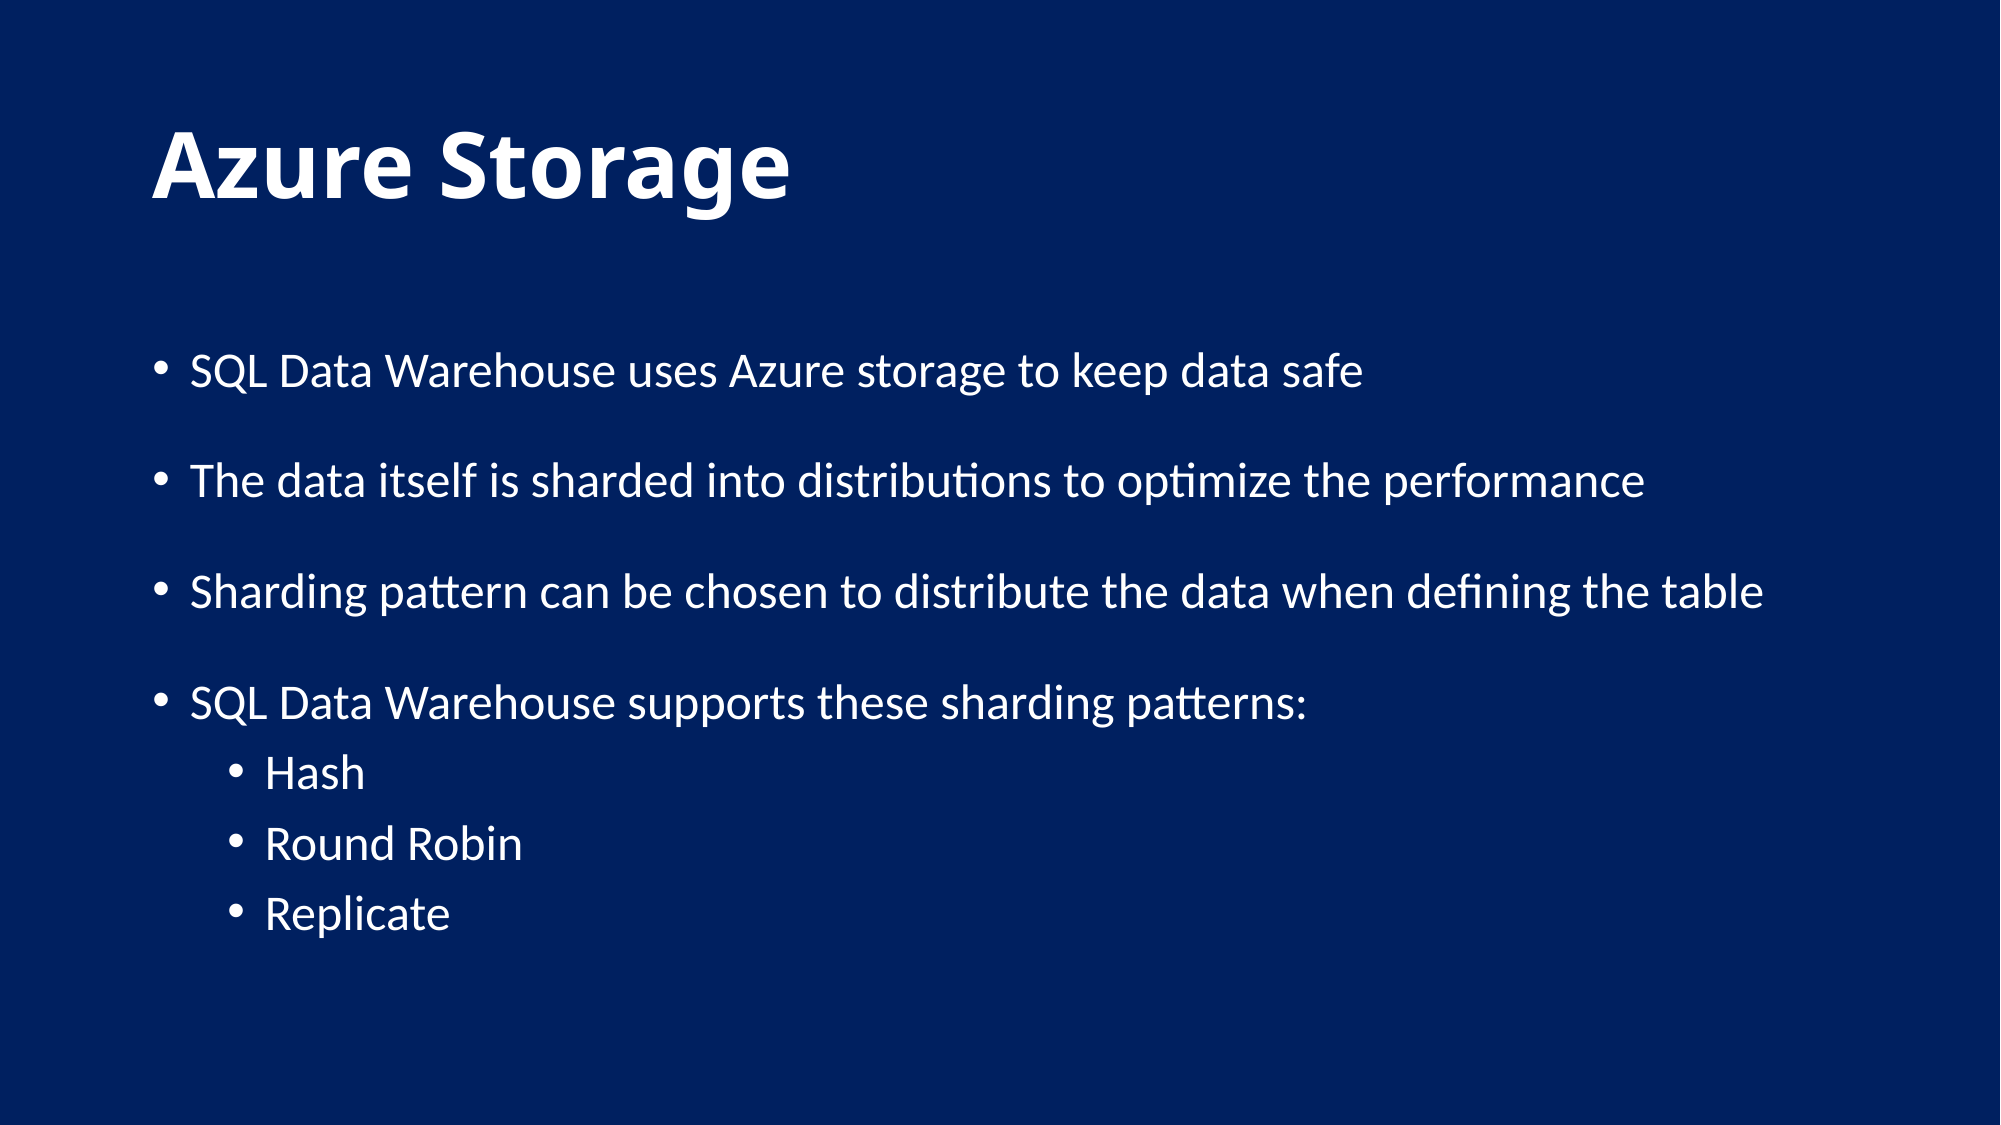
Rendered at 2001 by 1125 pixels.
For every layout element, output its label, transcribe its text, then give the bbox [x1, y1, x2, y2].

list SQL Data Warehouse uses Azure storage to keep data safe The data itself is sharded into distributions to optimize the performance Sharding pattern can be chosen to distribute the data when defining the table SQL Data Warehouse supports these sharding patterns: Hash Round Robin Replicate [137, 299, 1863, 1014]
title Azure Storage [137, 59, 1863, 278]
